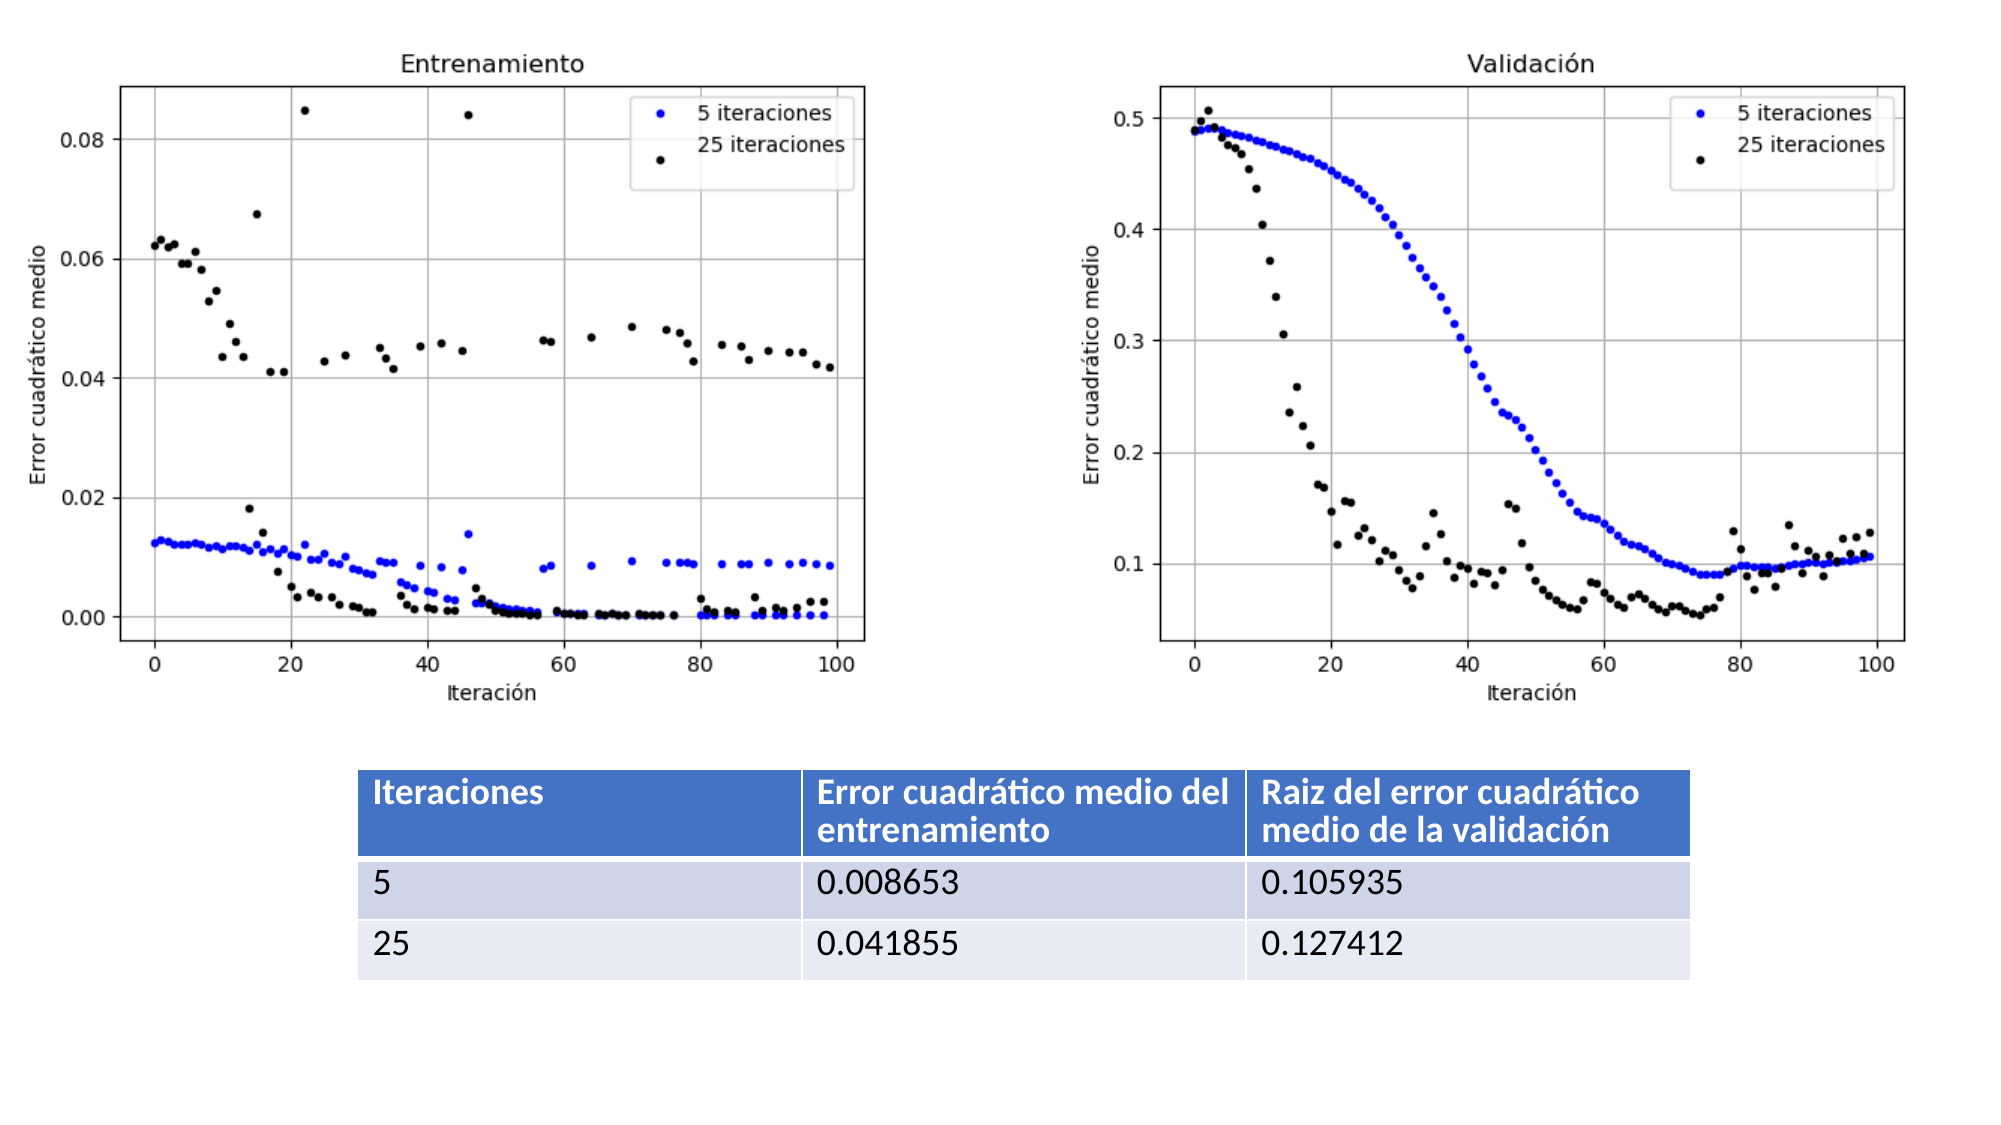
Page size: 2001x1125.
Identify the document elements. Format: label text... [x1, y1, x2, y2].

picture [0, 0, 960, 720]
table_header Raiz del error cuadrático medio de la validación [1247, 770, 1690, 856]
table_cell 0.041855 [803, 921, 1245, 980]
table_cell 0.008653 [803, 862, 1245, 919]
table_header Error cuadrático medio del entrenamiento [803, 770, 1245, 856]
table_header Iteraciones [358, 770, 801, 856]
picture [1039, 0, 2000, 720]
table_cell 5 [358, 862, 801, 919]
table_cell 25 [358, 921, 801, 980]
table_cell 0.105935 [1247, 862, 1690, 919]
table_cell 0.127412 [1247, 921, 1690, 980]
